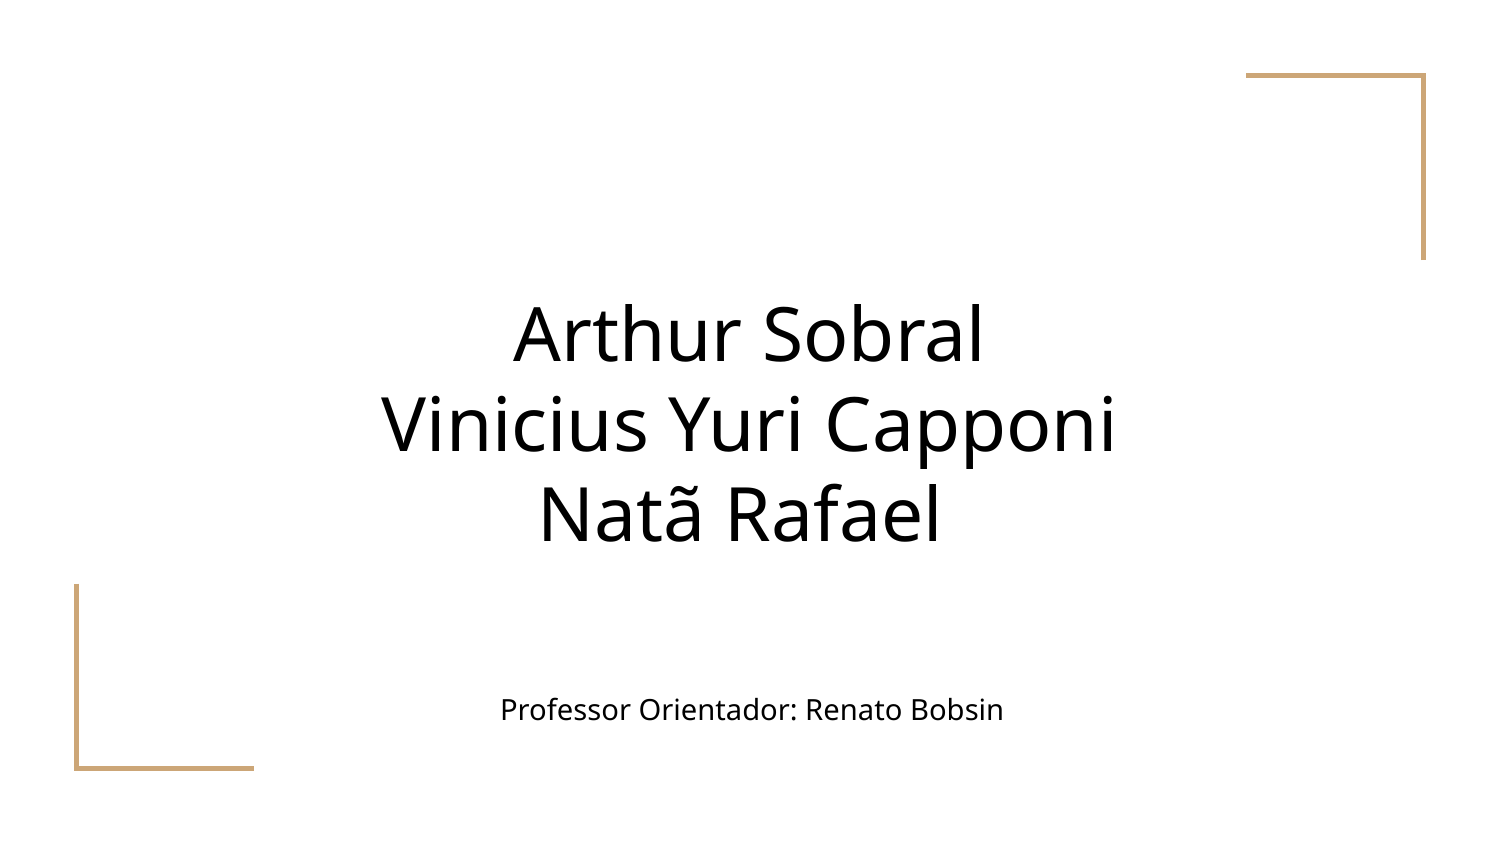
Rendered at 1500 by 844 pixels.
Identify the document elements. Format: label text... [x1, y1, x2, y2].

text_box Professor Orientador: Renato Bobsin [484, 675, 1050, 741]
title Arthur Sobral Vinicius Yuri Capponi Natã Rafael [126, 296, 1374, 548]
